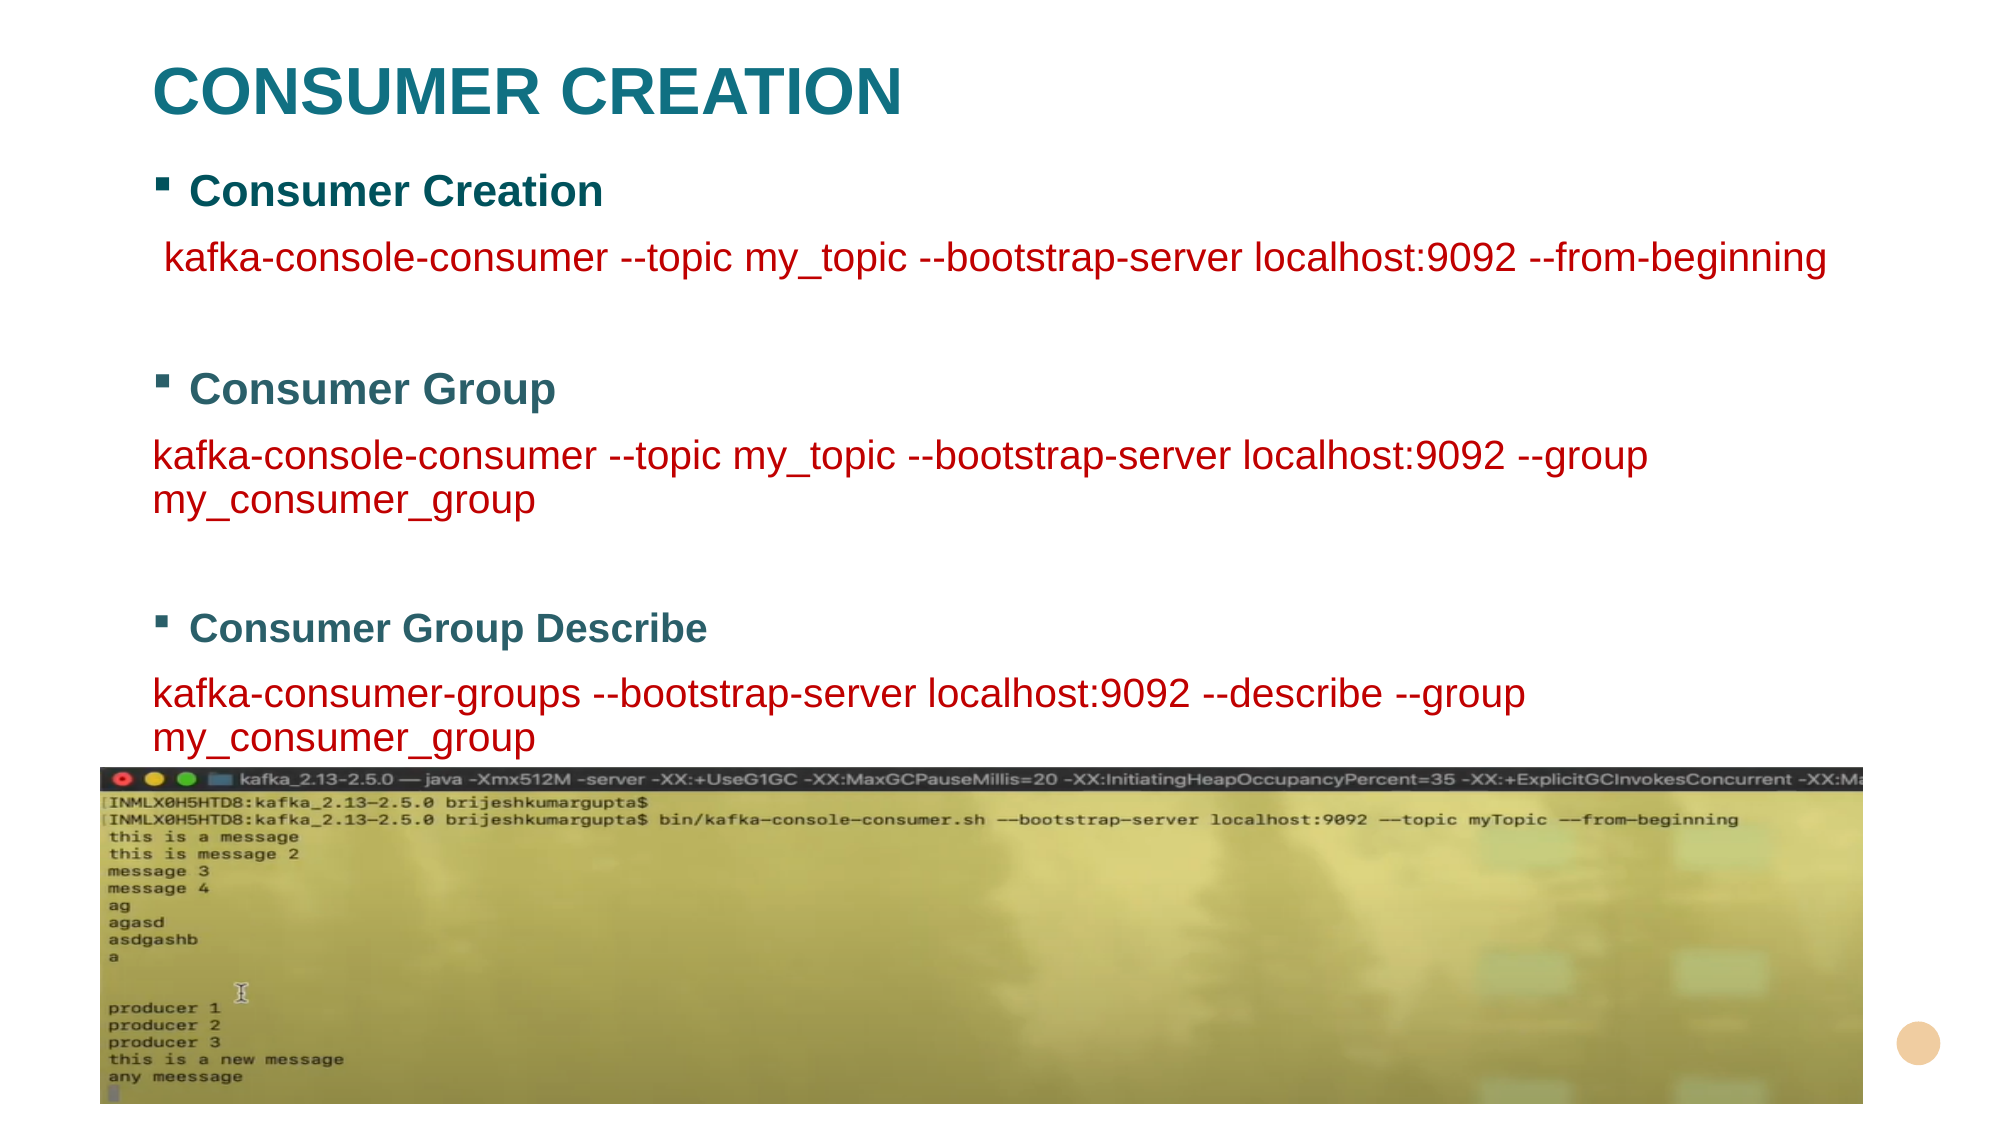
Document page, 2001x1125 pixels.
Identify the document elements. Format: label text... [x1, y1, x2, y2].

slide_number [1881, 1012, 1940, 1073]
list Consumer Creation kafka-console-consumer --topic my_topic --bootstrap-server localhost:9092 --from-beginning Consumer Group kafka-console-consumer --topic my_topic --bootstrap-server localhost:9092 --group my_consumer_group Consumer Group Describe kafka-consumer-groups --bootstrap-server localhost:9092 --describe --group my_consumer_group [137, 90, 1863, 767]
picture [100, 767, 1863, 1104]
title CONSUMER CREATION [137, 59, 1863, 90]
